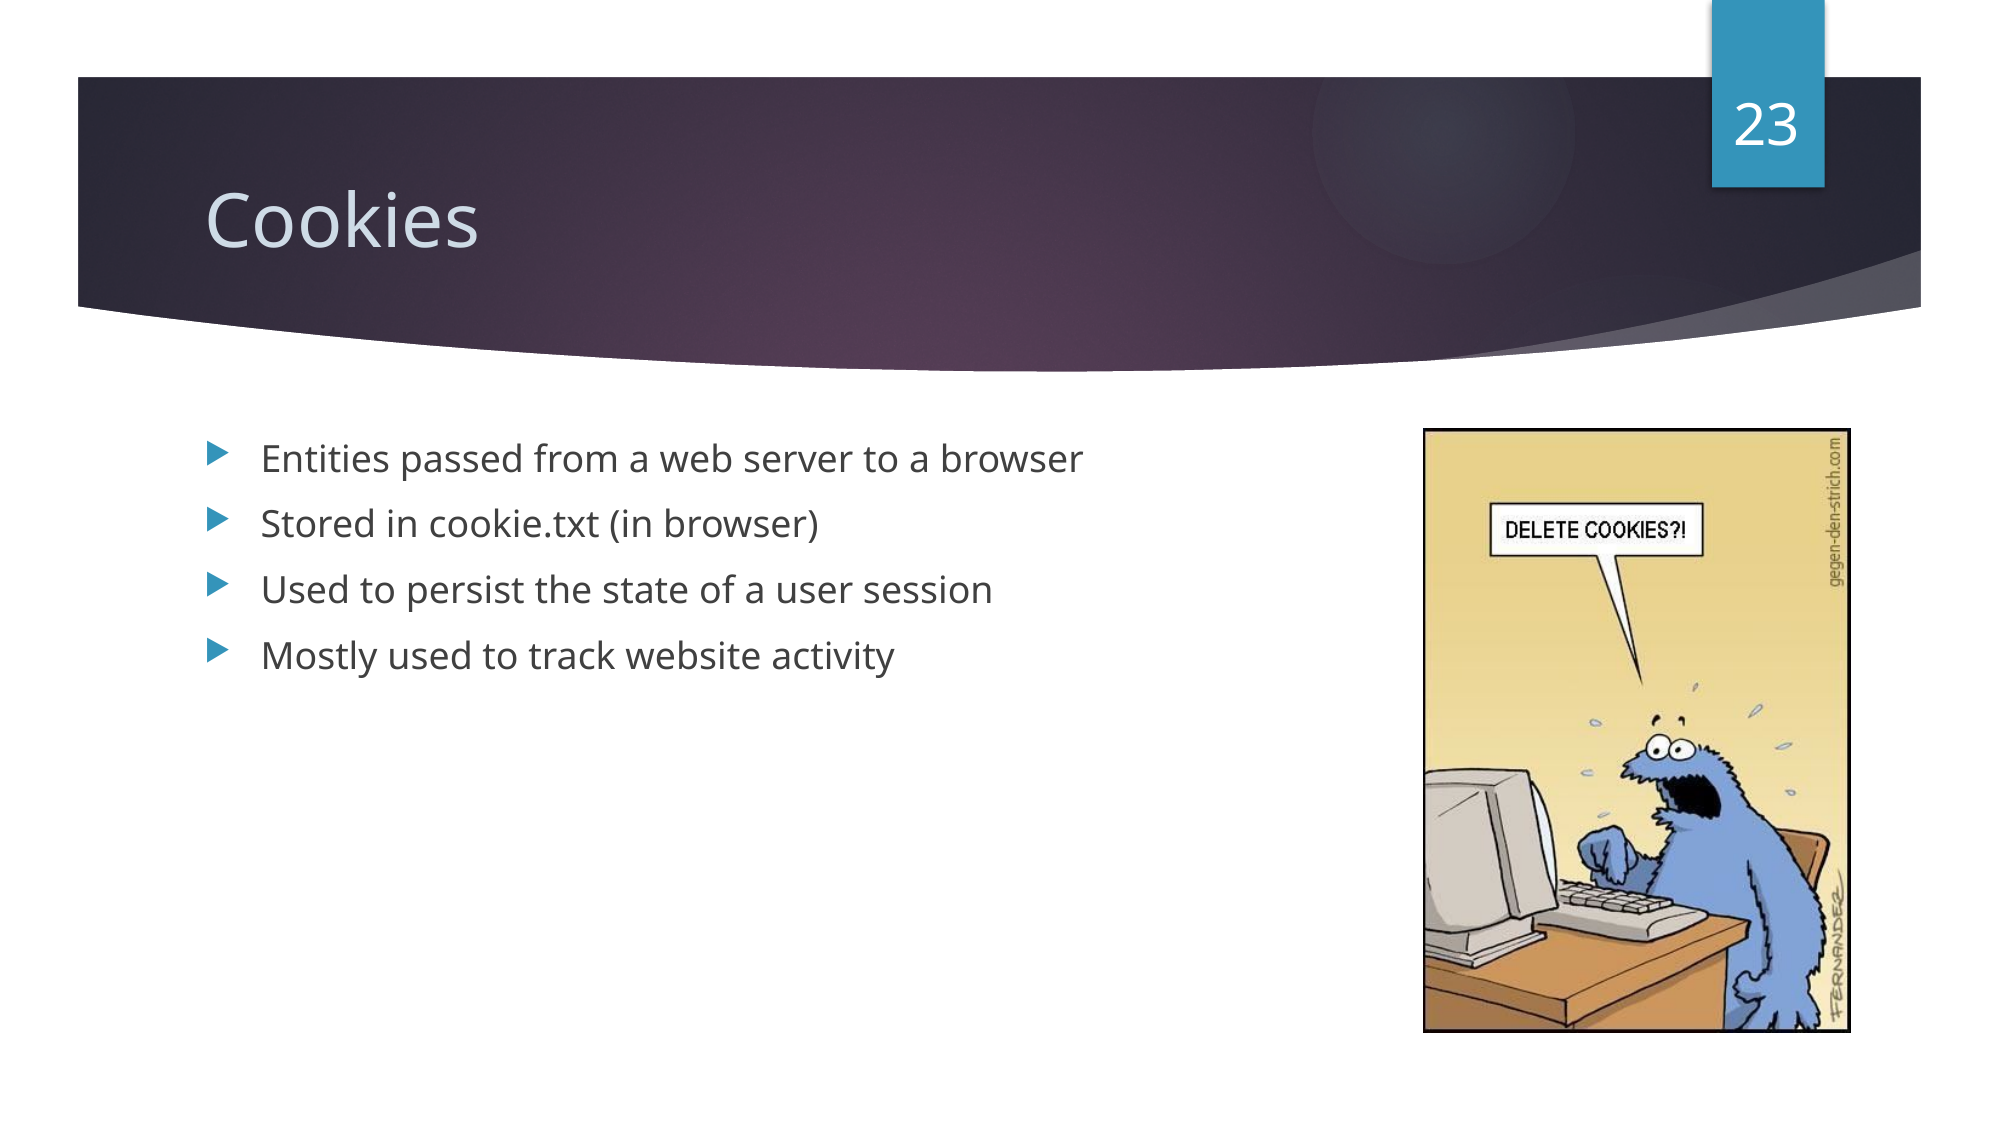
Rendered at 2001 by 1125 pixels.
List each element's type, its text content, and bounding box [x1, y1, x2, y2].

list Entities passed from a web server to a browser Stored in cookie.txt (in browser) Used to persist the state of a user session Mostly used to track website activity [189, 427, 1422, 988]
picture [1423, 428, 1851, 1033]
slide_number 23 [1698, 48, 1836, 175]
title Cookies [189, 159, 1627, 276]
